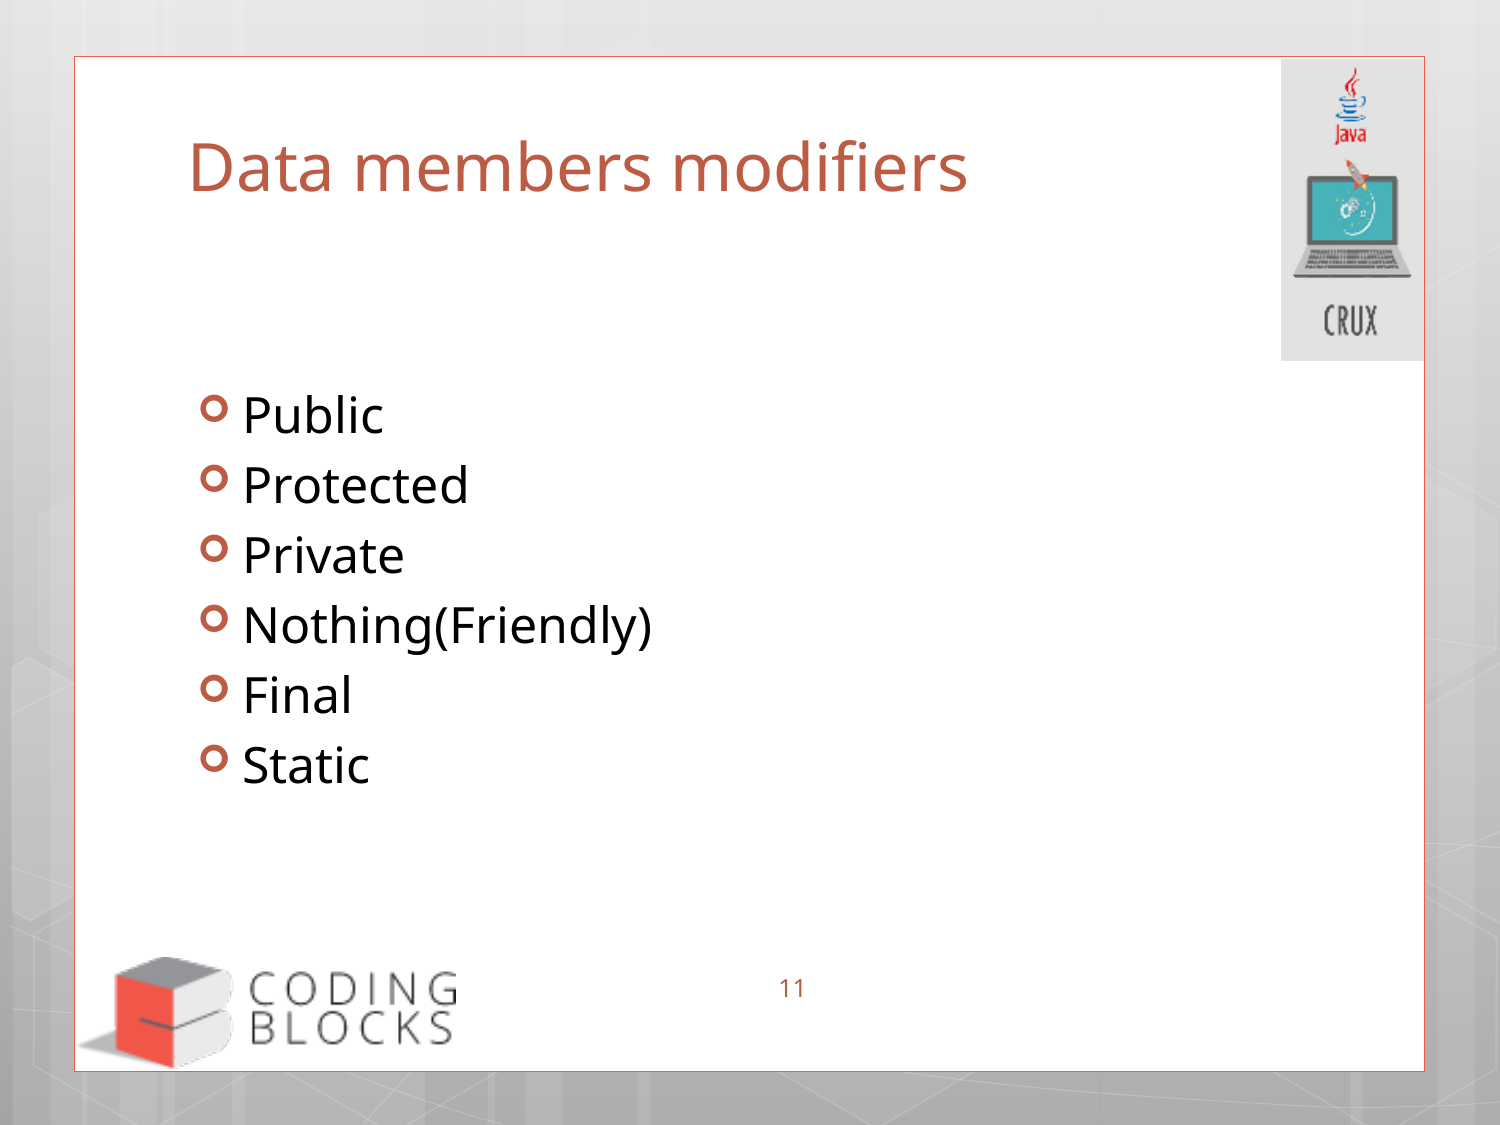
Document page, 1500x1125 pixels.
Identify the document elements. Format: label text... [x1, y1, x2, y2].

picture [74, 957, 456, 1071]
list Public Protected Private Nothing(Friendly) Final Static [171, 236, 1351, 957]
picture [1281, 59, 1424, 361]
title Data members modifiers [172, 118, 1352, 213]
footer 11 [763, 960, 1352, 1020]
